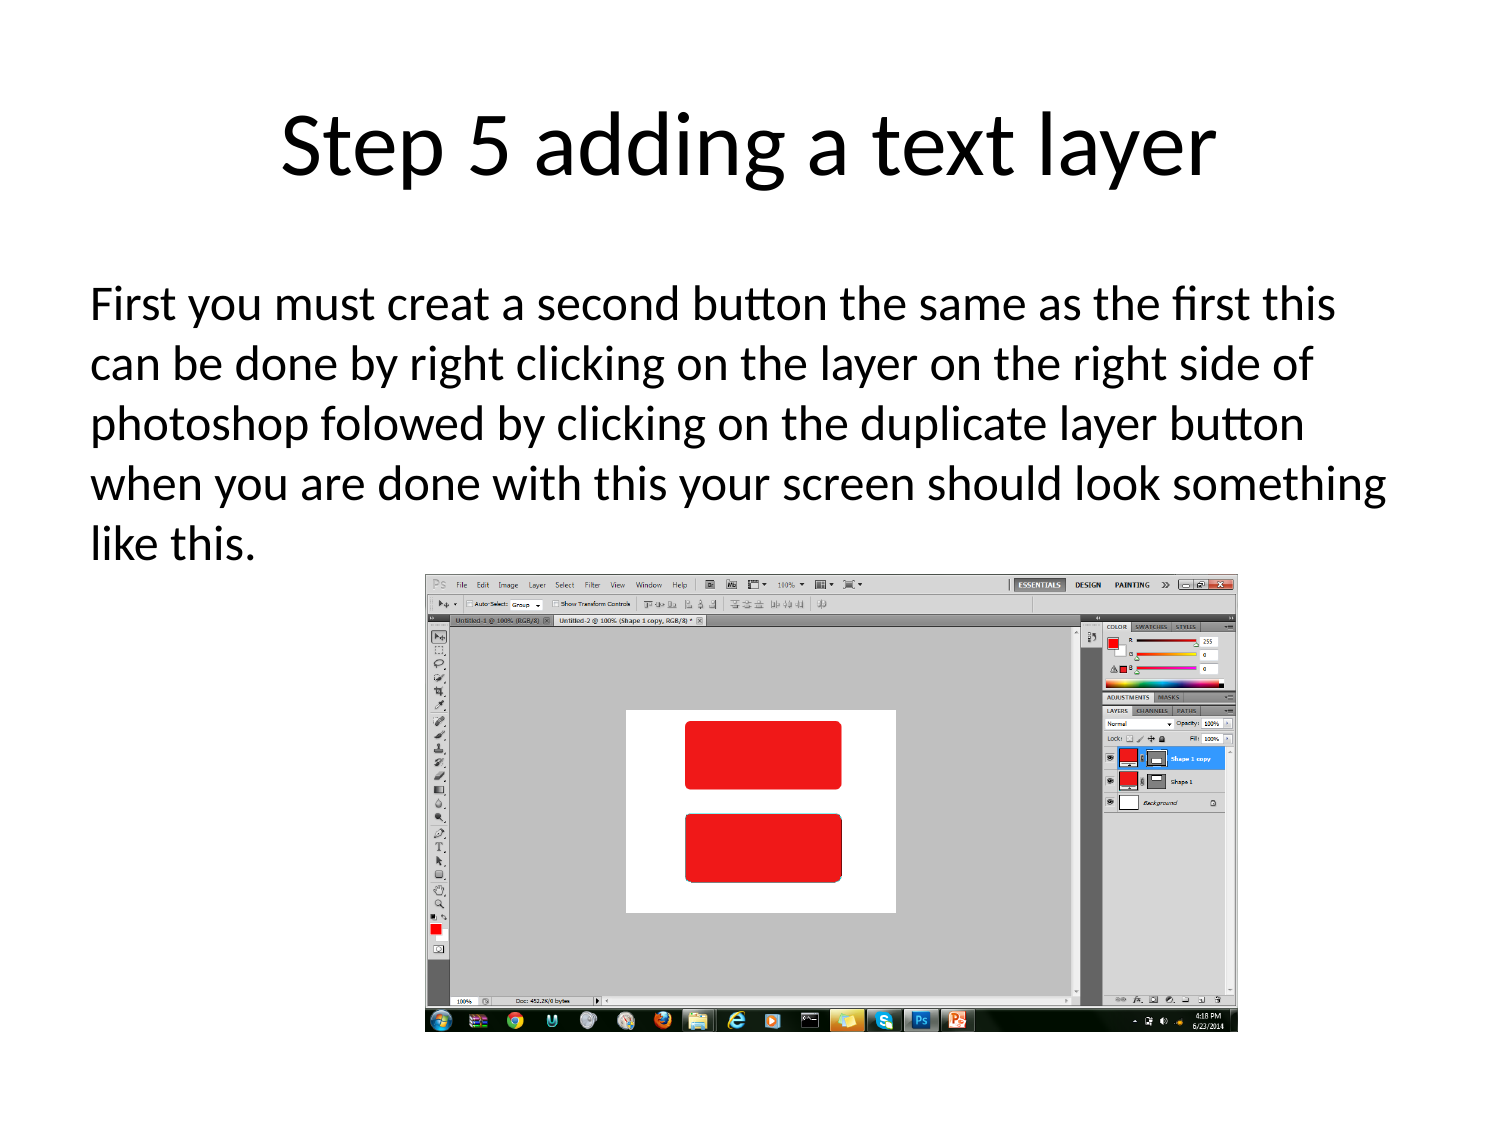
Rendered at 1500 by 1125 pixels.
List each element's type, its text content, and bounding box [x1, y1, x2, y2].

picture [424, 574, 1238, 1033]
title Step 5 adding a text layer [75, 45, 1425, 233]
list First you must creat a second button the same as the first this can be done by right clicking on the layer on the right side of photoshop folowed by clicking on the duplicate layer button when you are done with this your screen should look something like this. [75, 262, 1425, 1005]
